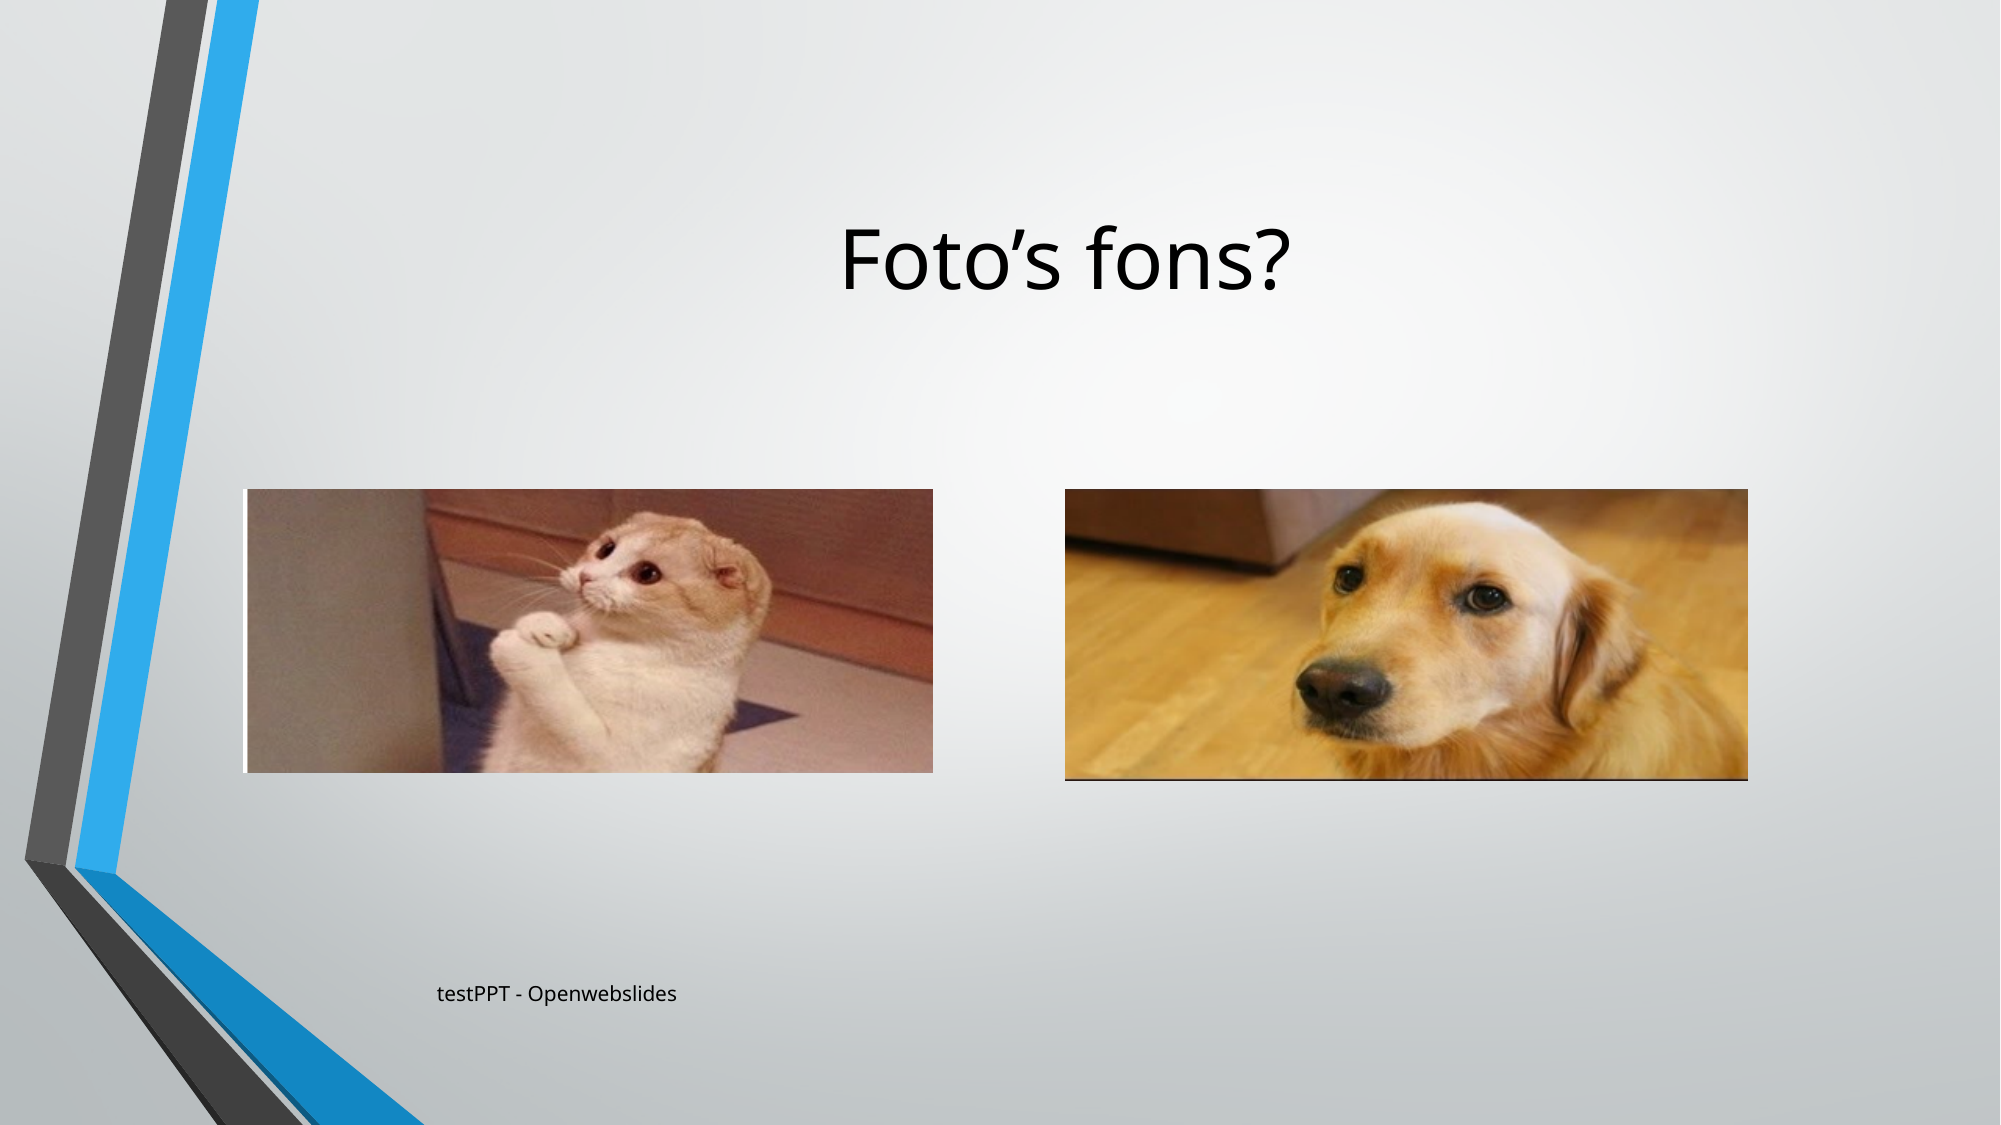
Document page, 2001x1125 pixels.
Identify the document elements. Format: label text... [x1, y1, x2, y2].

footer testPPT - Openwebslides [421, 965, 1584, 1025]
picture [243, 489, 933, 773]
title Foto’s fons? [243, 112, 1887, 400]
picture [1064, 489, 1749, 781]
